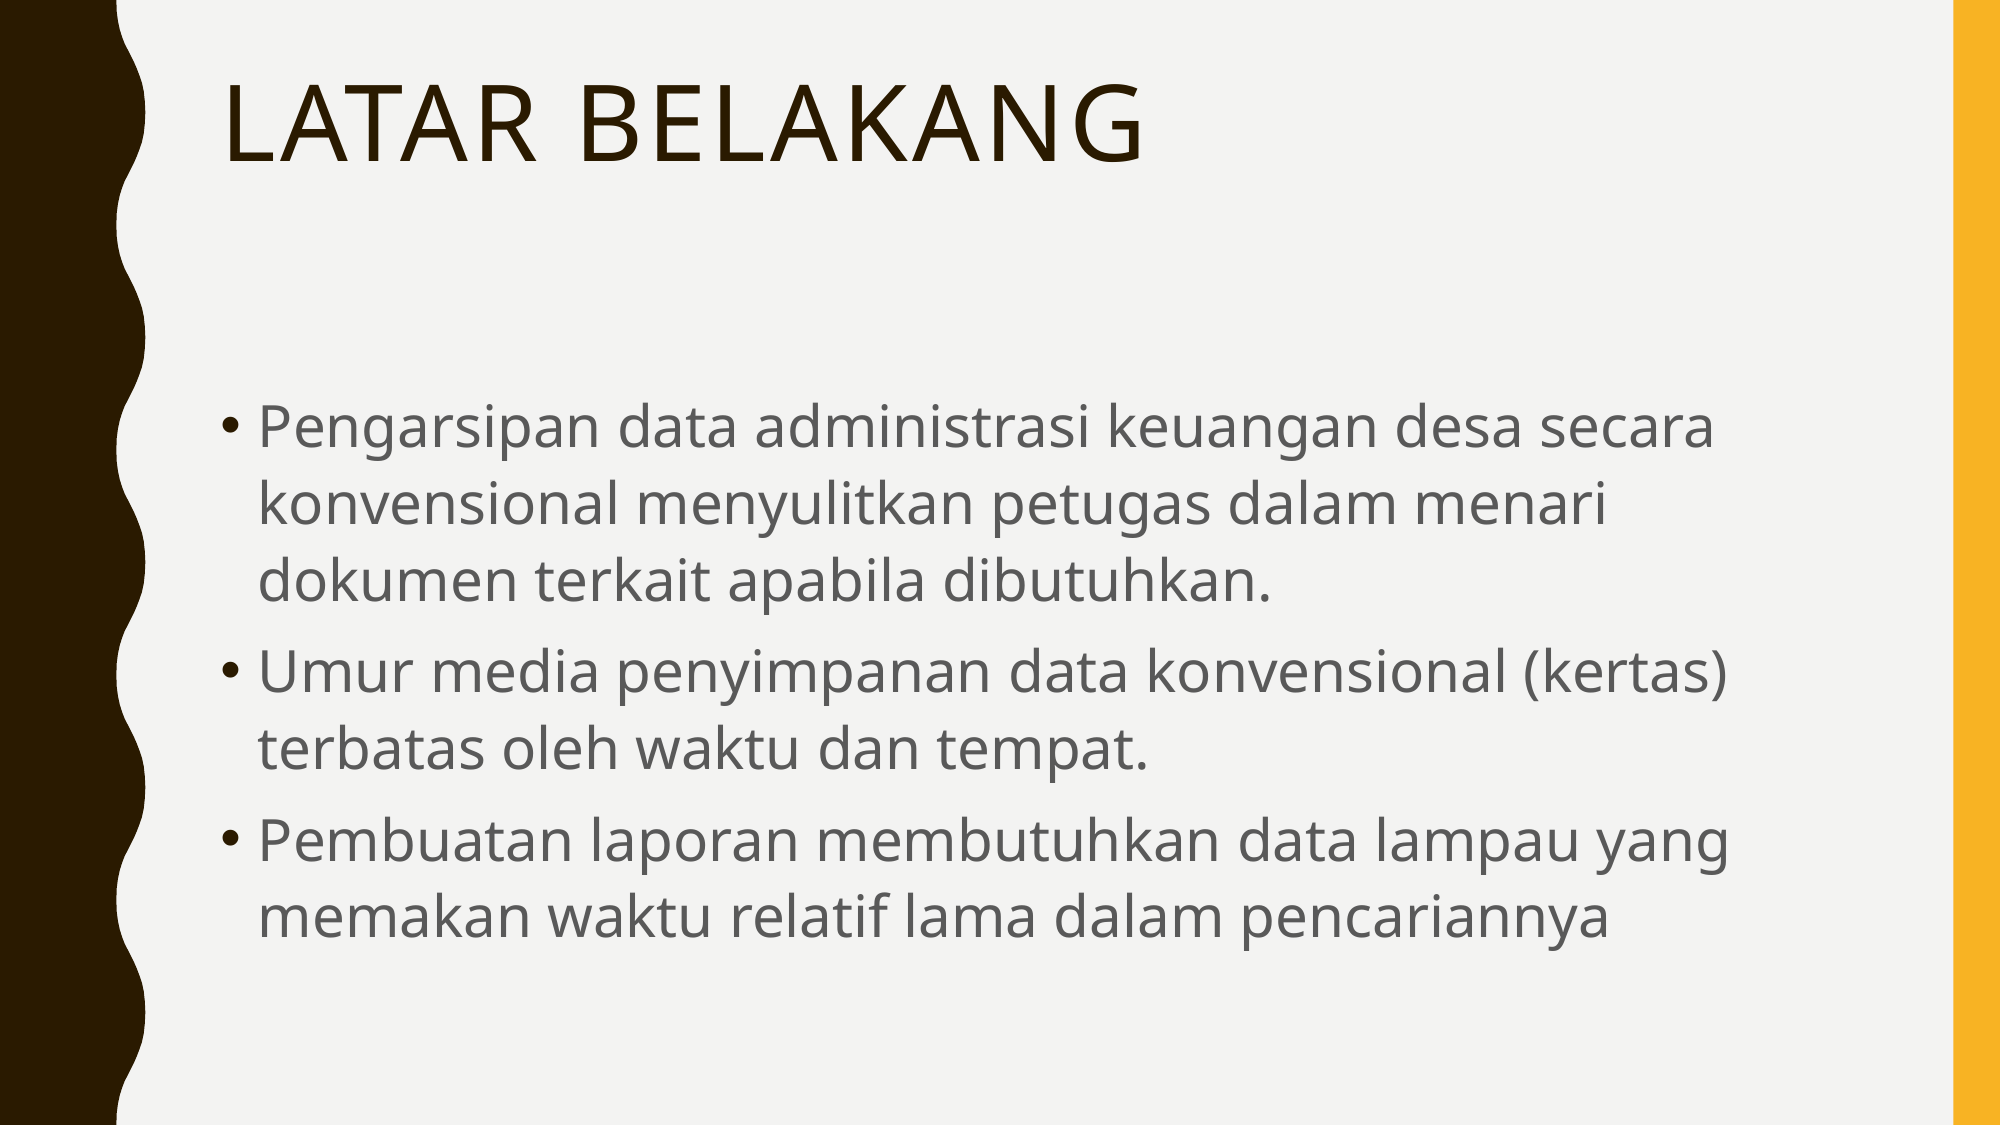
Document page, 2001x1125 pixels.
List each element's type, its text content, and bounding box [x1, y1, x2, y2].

list Pengarsipan data administrasi keuangan desa secara konvensional menyulitkan petugas dalam menari dokumen terkait apabila dibutuhkan. Umur media penyimpanan data konvensional (kertas) terbatas oleh waktu dan tempat. Pembuatan laporan membutuhkan data lampau yang memakan waktu relatif lama dalam pencariannya [205, 375, 1875, 965]
title Latar Belakang [205, 62, 1875, 308]
